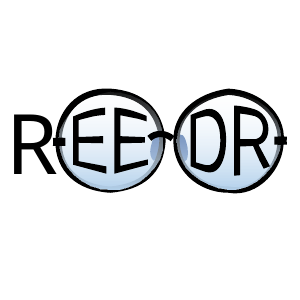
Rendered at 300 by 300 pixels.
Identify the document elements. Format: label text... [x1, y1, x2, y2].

text_box [52, 137, 66, 147]
text_box R [0, 84, 66, 199]
text_box [149, 133, 173, 150]
text_box [175, 90, 282, 192]
text_box [274, 136, 287, 145]
text_box [66, 90, 163, 191]
